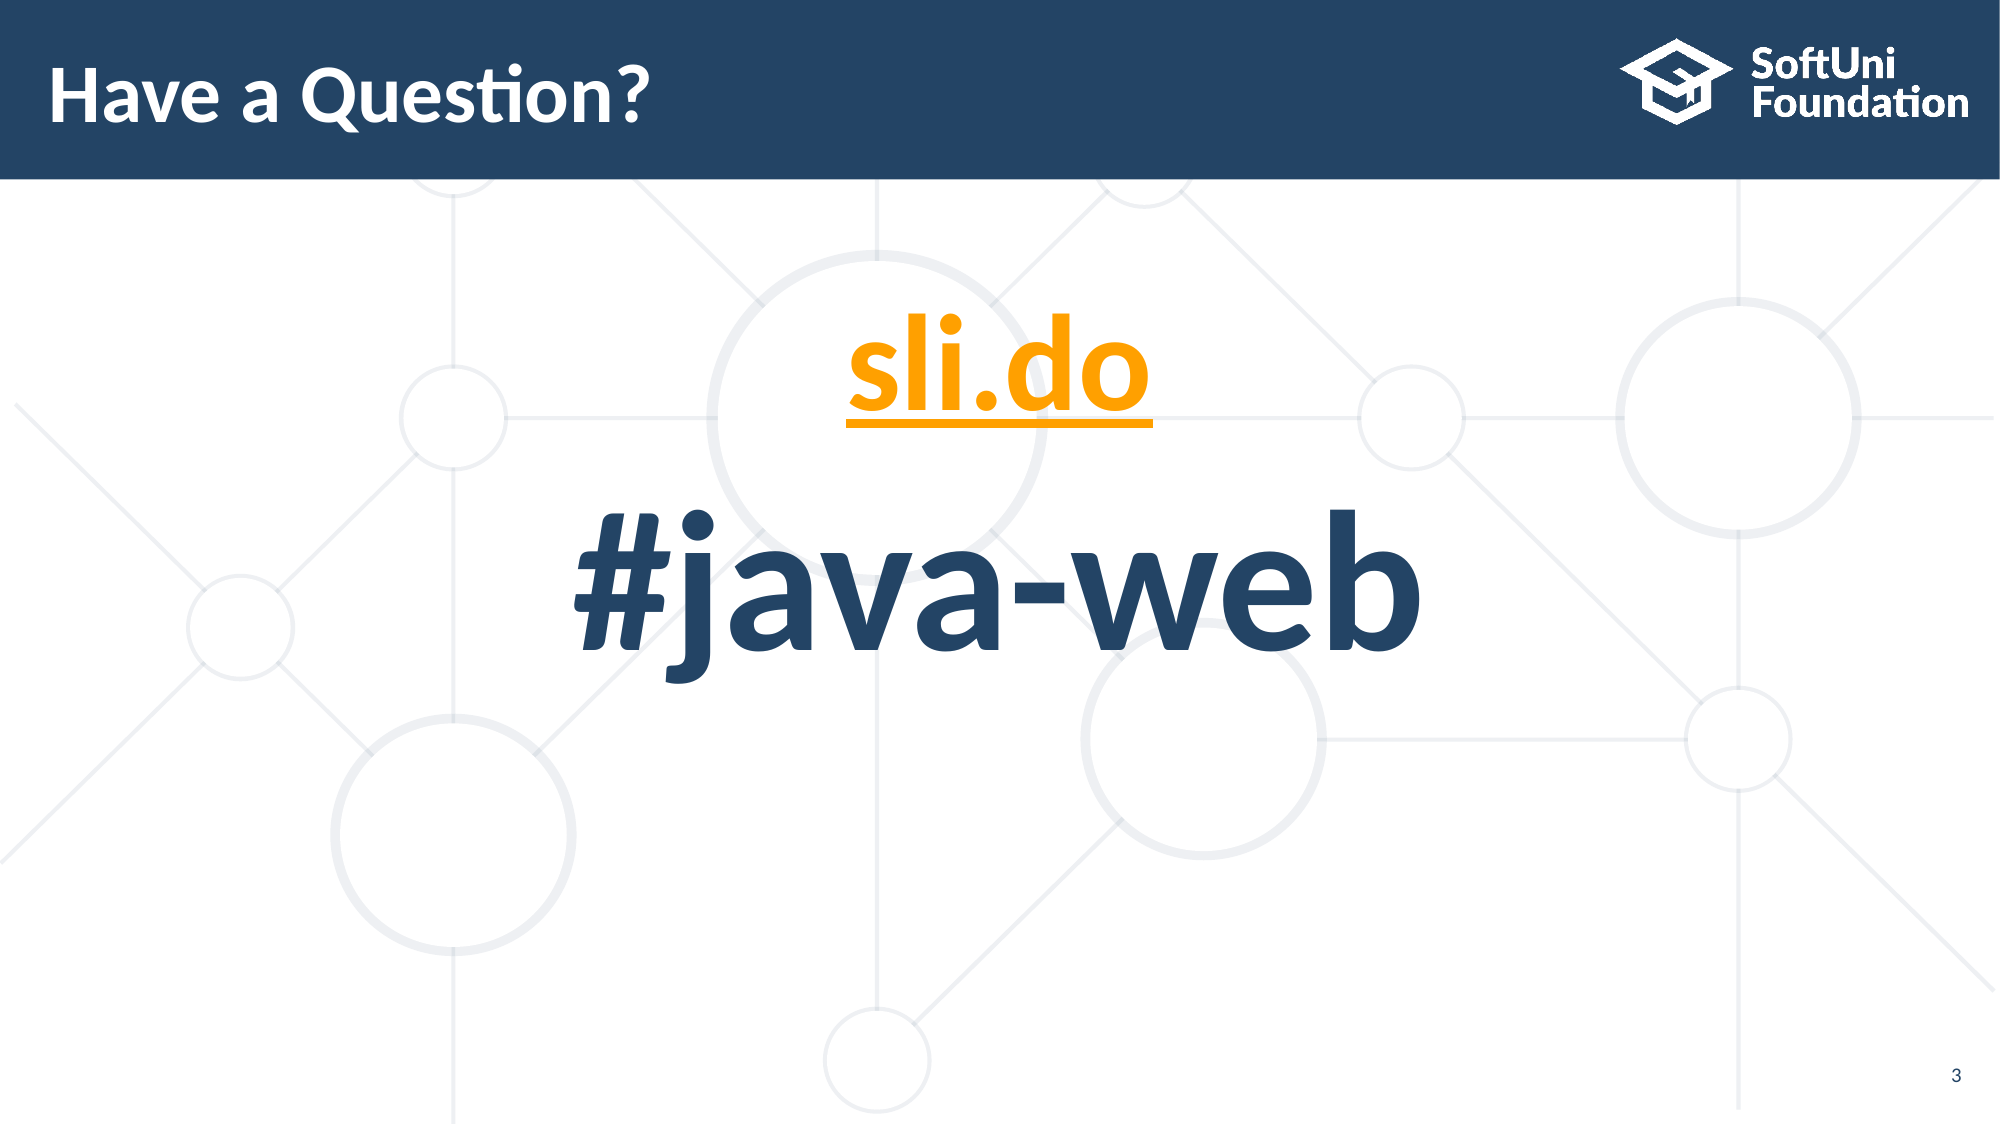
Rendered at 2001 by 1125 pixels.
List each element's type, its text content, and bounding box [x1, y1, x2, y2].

text_box <number> [1897, 1071, 1968, 1100]
picture [1619, 38, 1968, 125]
text_box sli.do #java-web [31, 188, 1968, 1071]
text_box Have a Question? [31, 16, 1591, 162]
